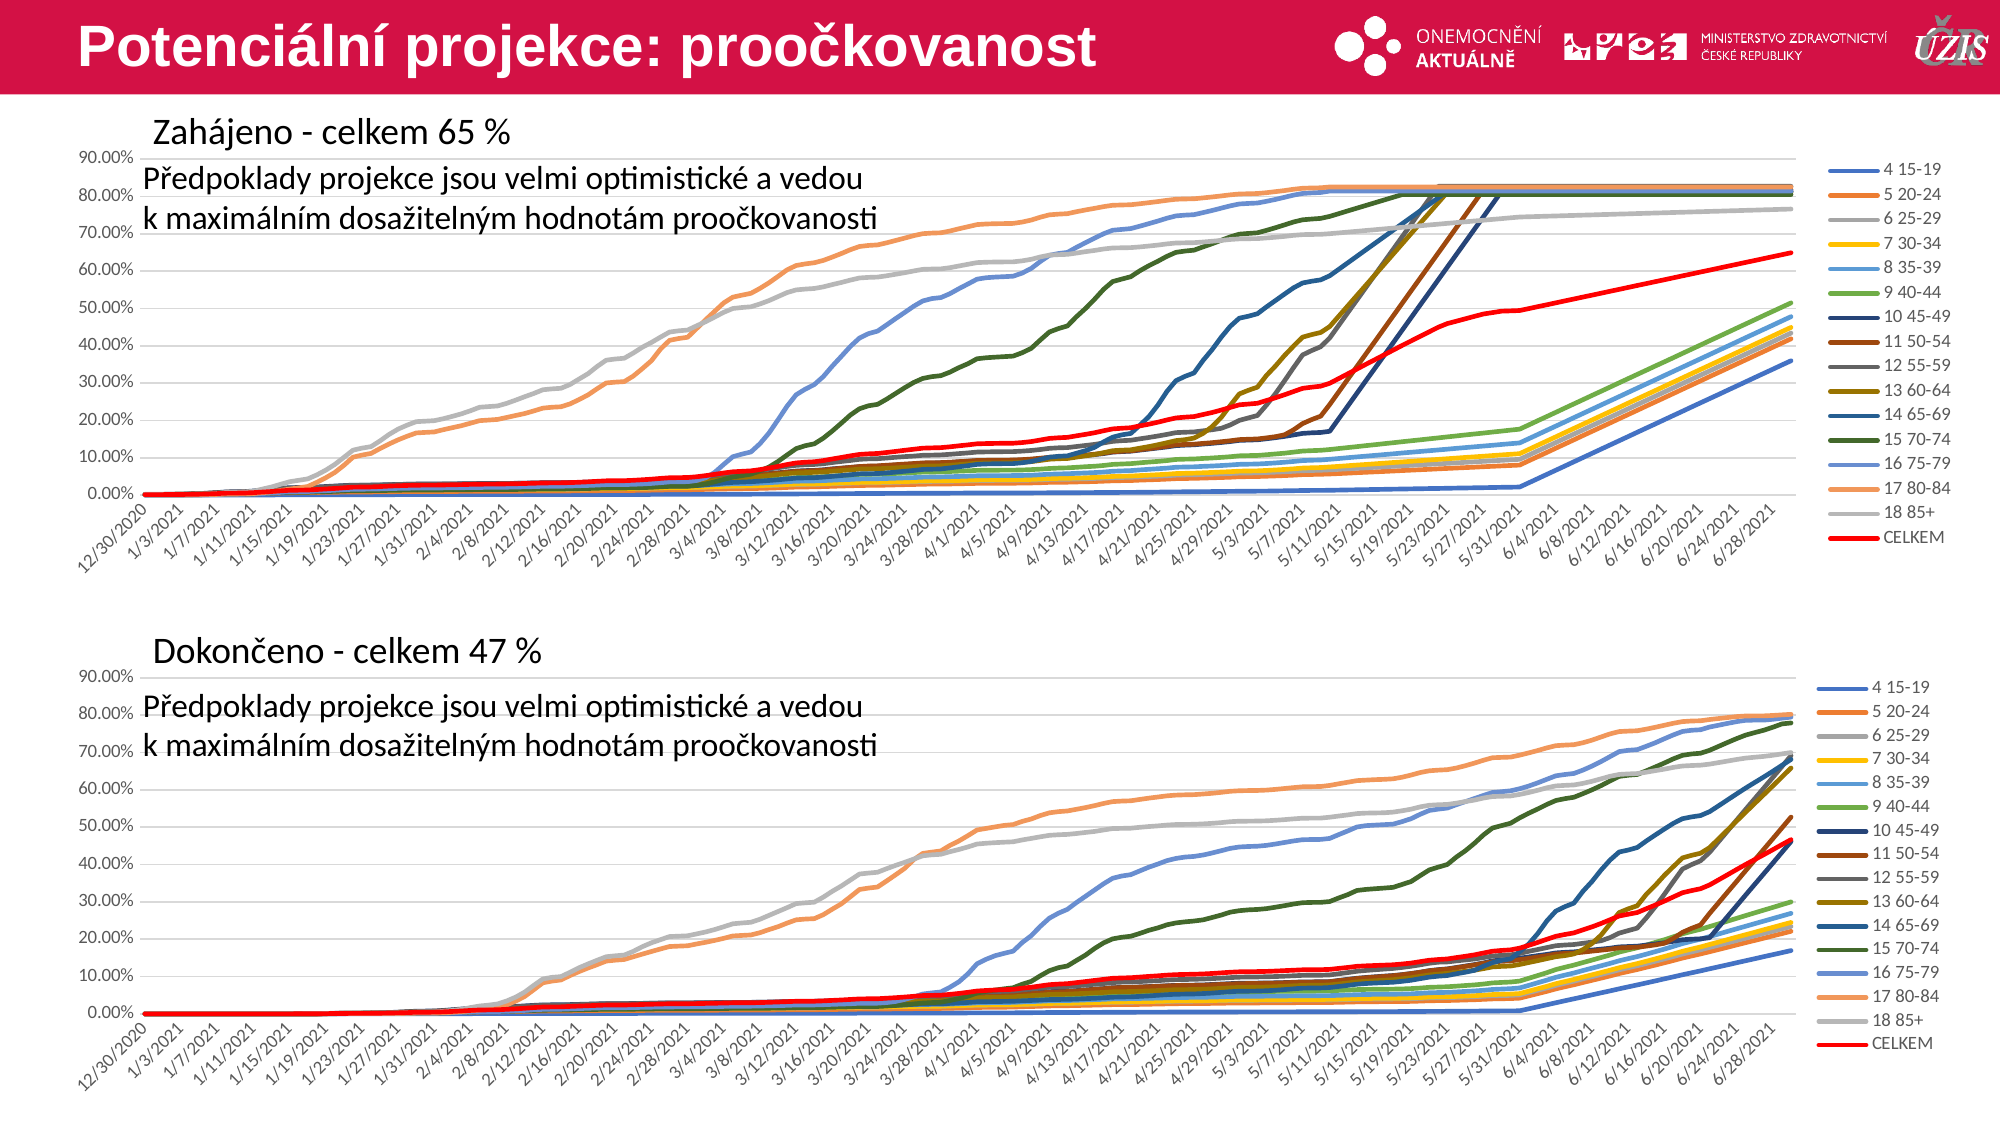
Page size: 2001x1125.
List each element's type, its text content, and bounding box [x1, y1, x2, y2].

picture [1563, 31, 1888, 60]
text_box Dokončeno - celkem 47 % [138, 618, 663, 659]
chart [35, 659, 1980, 1107]
title Potenciální projekce: proočkovanost [62, 0, 1263, 95]
picture [1915, 15, 1989, 66]
chart [35, 140, 1980, 588]
picture [1334, 16, 1542, 76]
text_box Zahájeno - celkem 65 % [138, 100, 663, 140]
